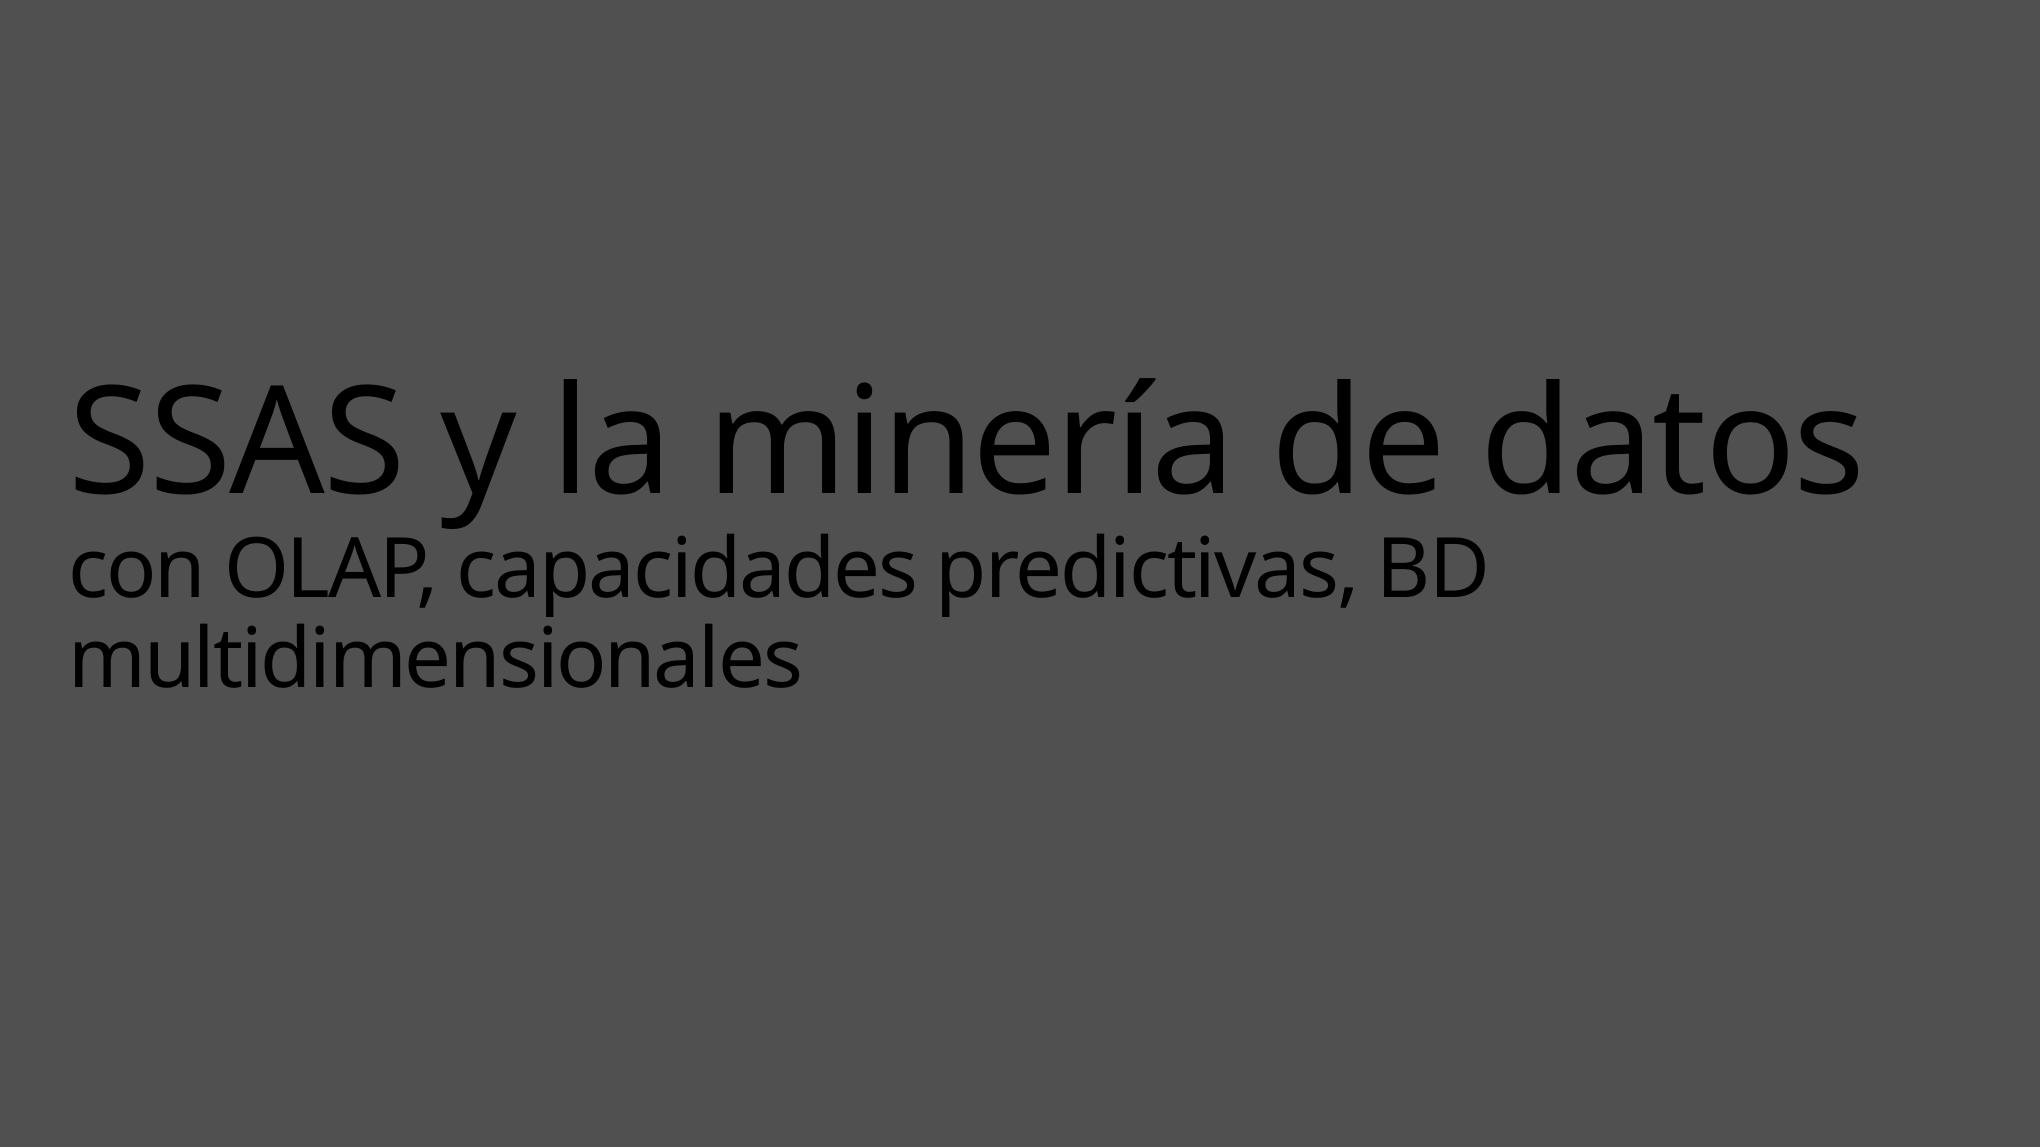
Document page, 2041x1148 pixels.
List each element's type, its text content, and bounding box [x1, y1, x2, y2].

title SSAS y la minería de datos con OLAP, capacidades predictivas, BD multidimensionales [45, 348, 1996, 725]
